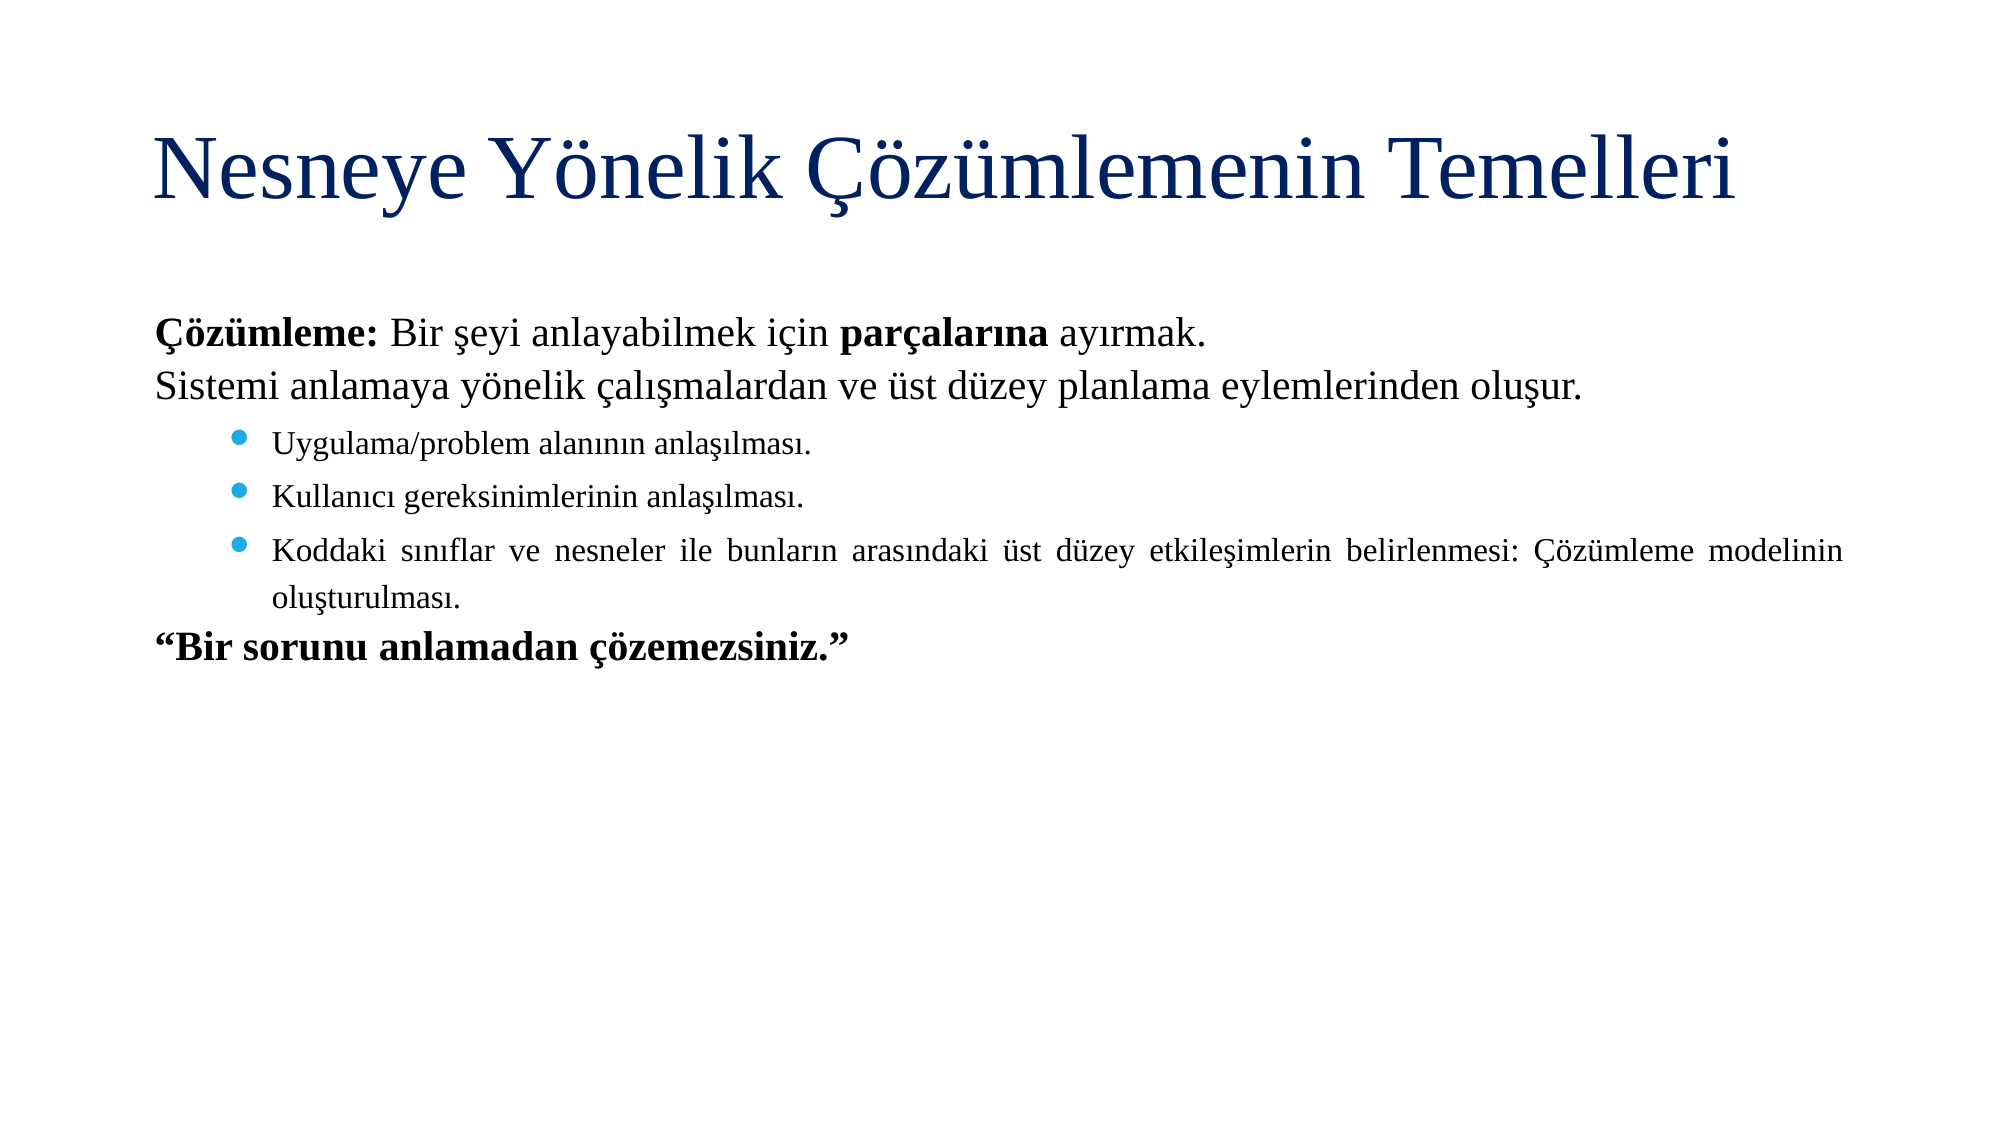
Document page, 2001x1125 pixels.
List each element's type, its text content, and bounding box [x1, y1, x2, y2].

list Çözümleme: Bir şeyi anlayabilmek için parçalarına ayırmak. Sistemi anlamaya yönelik çalışmalardan ve üst düzey planlama eylemlerinden oluşur. Uygulama/problem alanının anlaşılması. Kullanıcı gereksinimlerinin anlaşılması. Koddaki sınıflar ve nesneler ile bunların arasındaki üst düzey etkileşimlerin belirlenmesi: Çözümleme modelinin oluşturulması. “Bir sorunu anlamadan çözemezsiniz.” [137, 299, 1863, 1014]
title Nesneye Yönelik Çözümlemenin Temelleri [137, 59, 1863, 278]
